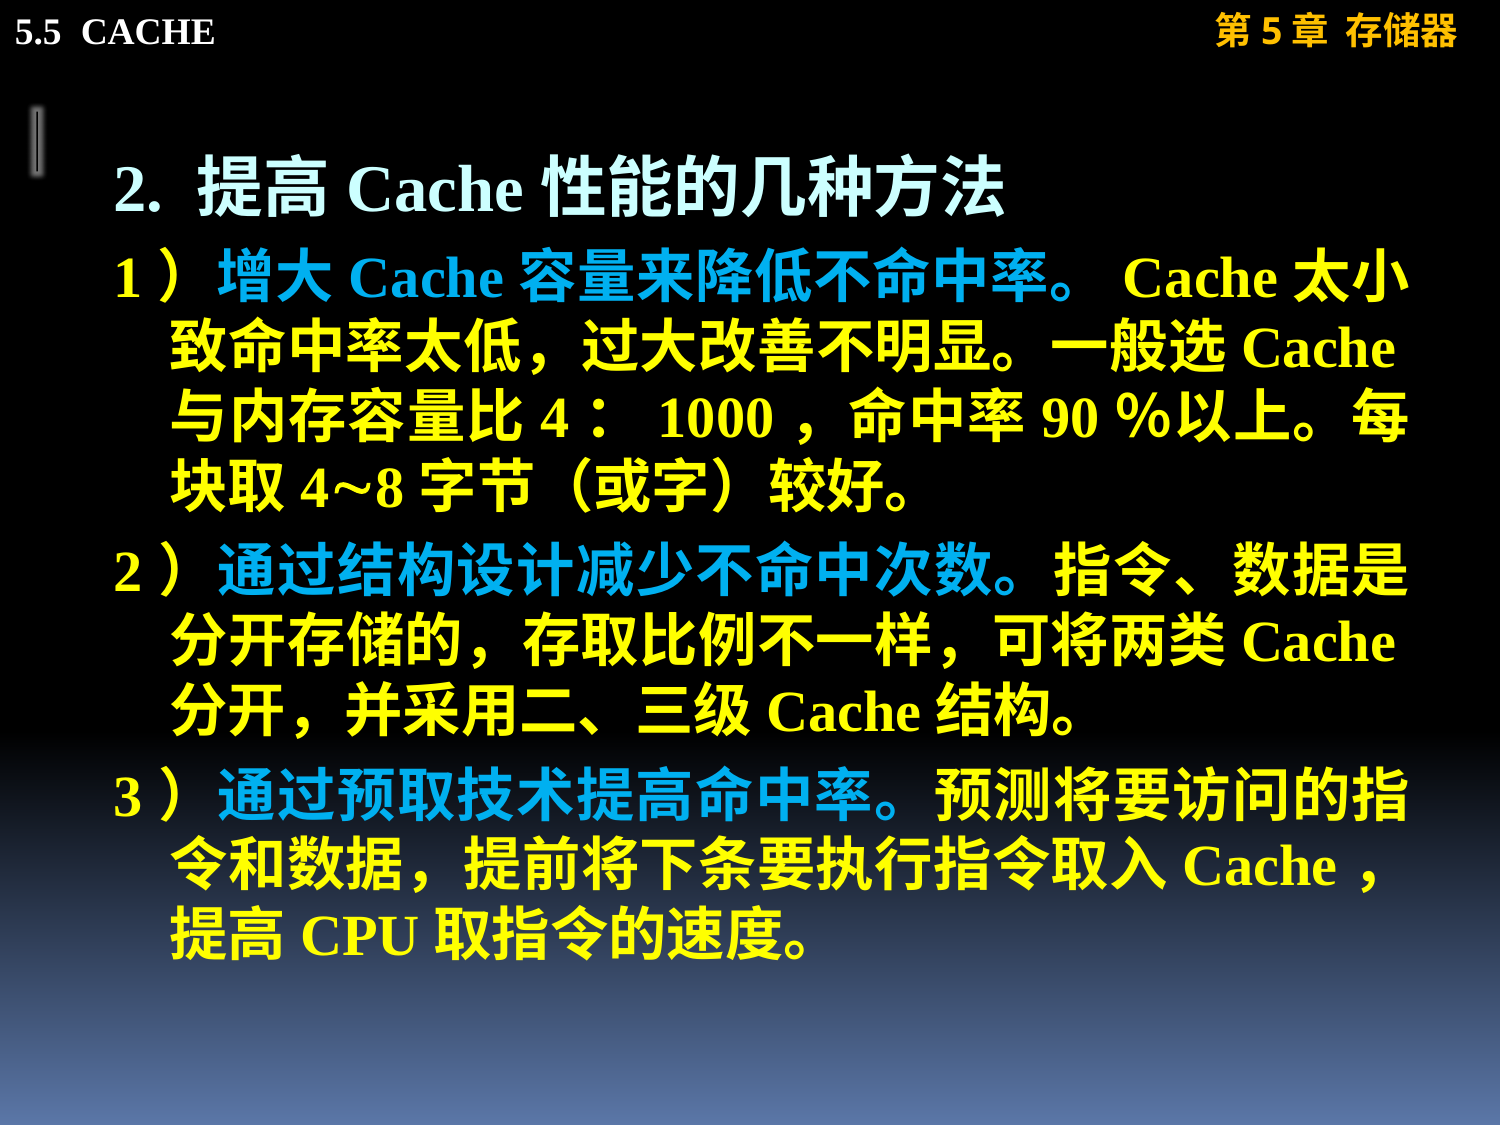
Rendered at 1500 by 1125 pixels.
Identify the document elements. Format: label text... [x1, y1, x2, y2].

list 2. 提高Cache性能的几种方法 1）增大Cache容量来降低不命中率。Cache太小致命中率太低，过大改善不明显。一般选Cache与内存容量比4：1000，命中率90％以上。每块取48字节（或字）较好。 2）通过结构设计减少不命中次数。指令、数据是分开存储的，存取比例不一样，可将两类Cache分开，并采用二、三级Cache结构。 3）通过预取技术提高命中率。预测将要访问的指令和数据，提前将下条要执行指令取入Cache，提高CPU取指令的速度。 [87, 137, 1425, 1025]
